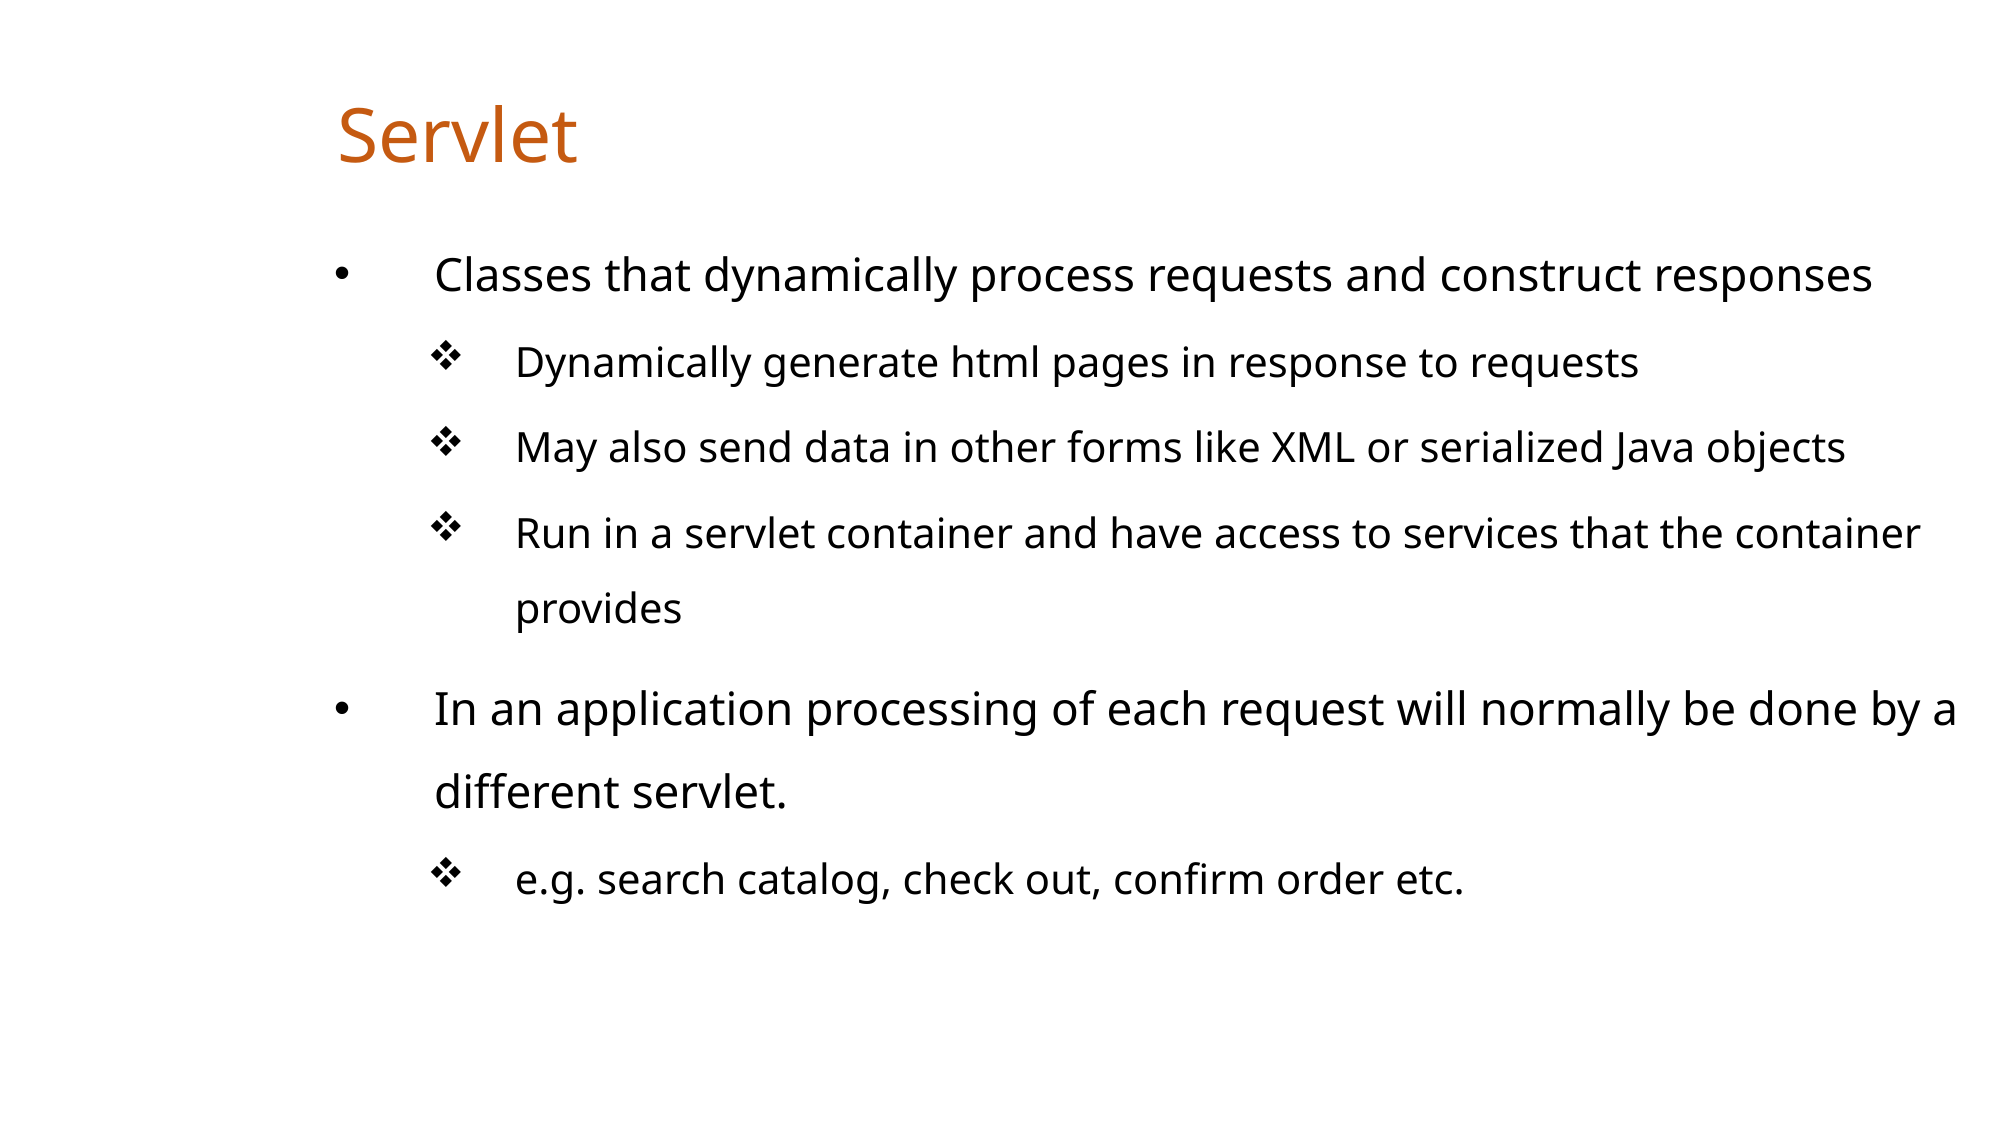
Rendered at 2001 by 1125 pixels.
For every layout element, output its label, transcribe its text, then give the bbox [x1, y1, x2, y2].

list Classes that dynamically process requests and construct responses Dynamically generate html pages in response to requests May also send data in other forms like XML or serialized Java objects Run in a servlet container and have access to services that the container provides In an application processing of each request will normally be done by a different servlet. e.g. search catalog, check out, confirm order etc. [319, 210, 1983, 1021]
text_box Servlet [322, 80, 1938, 207]
